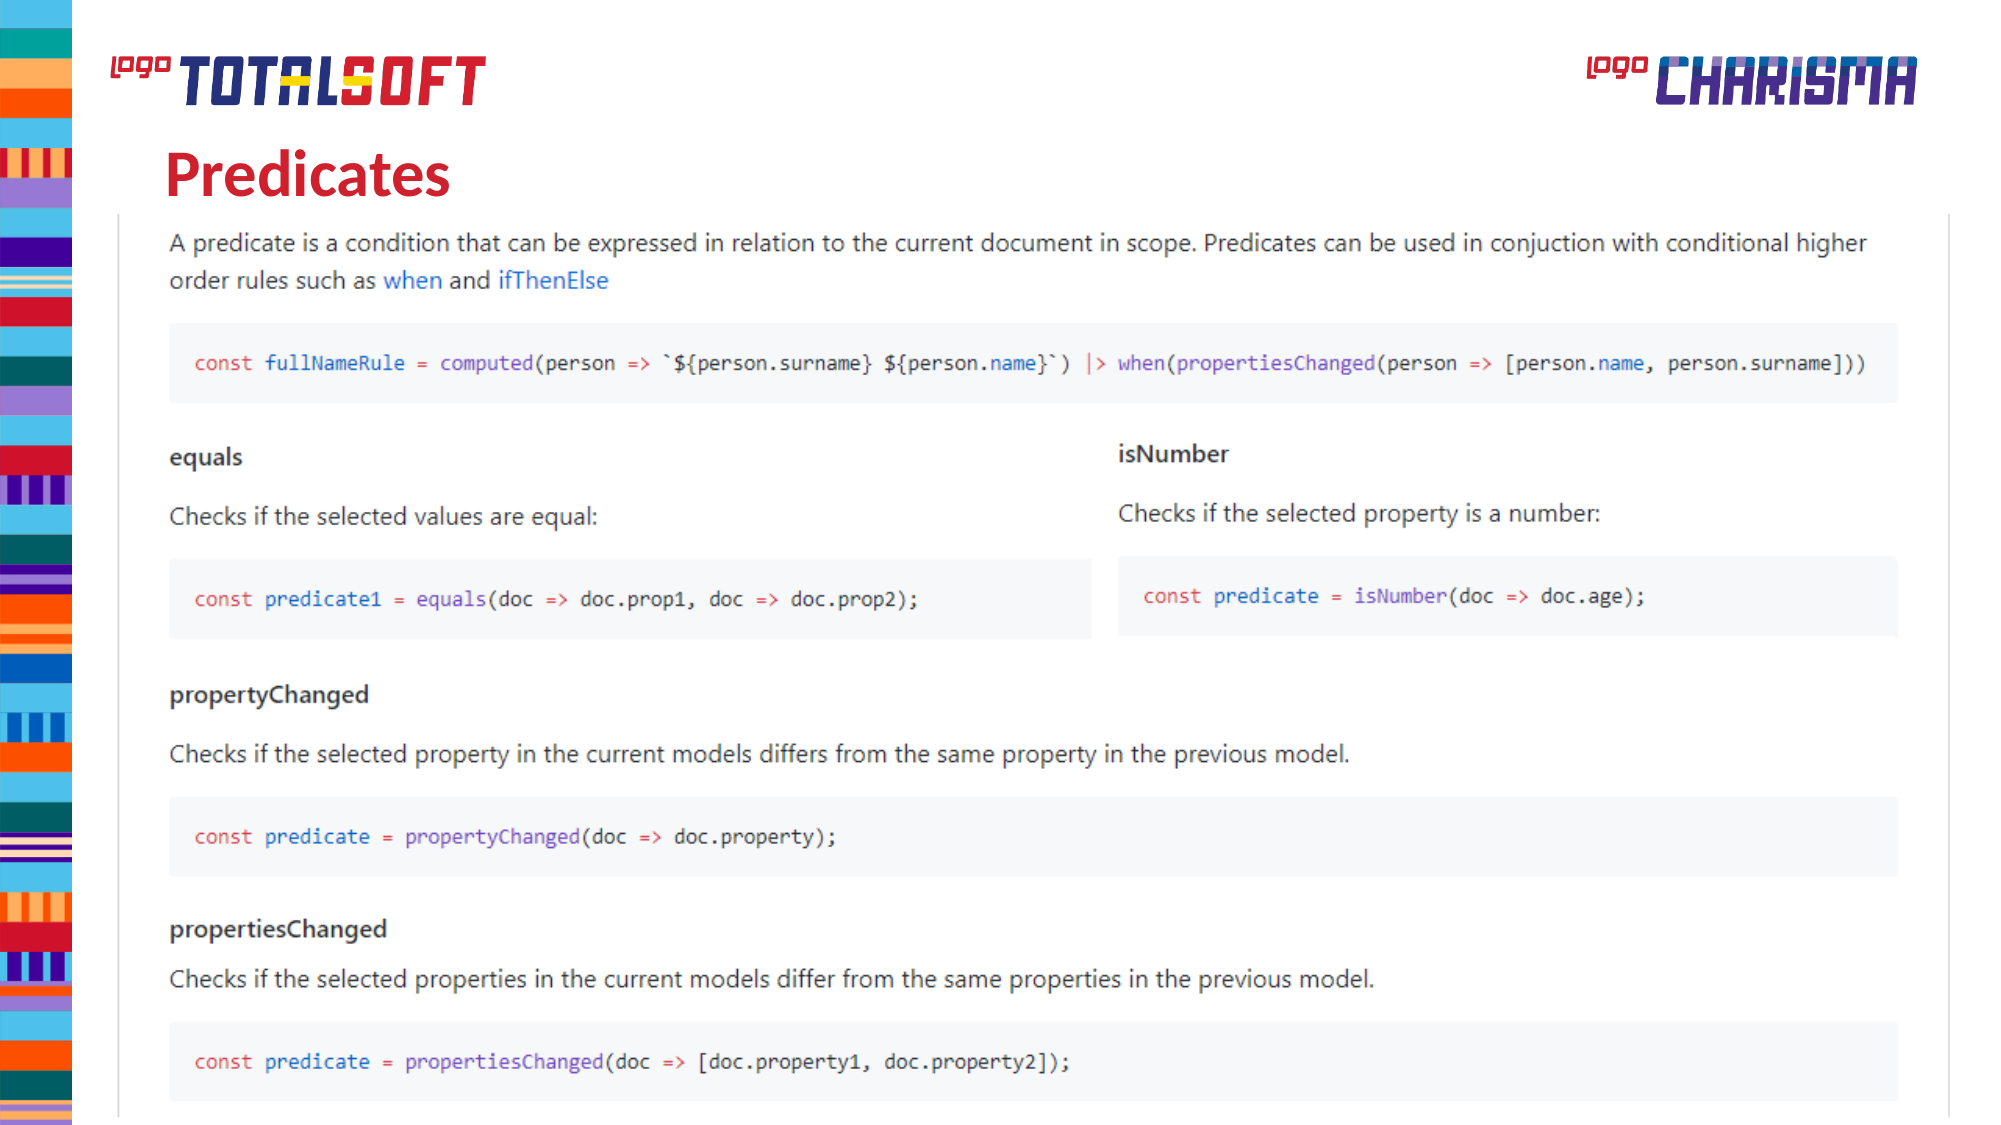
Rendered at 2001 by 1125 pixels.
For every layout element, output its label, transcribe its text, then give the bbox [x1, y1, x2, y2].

picture [1578, 44, 1927, 114]
picture [0, 0, 72, 1125]
picture [101, 44, 498, 115]
title Predicates [150, 119, 1728, 214]
picture [107, 214, 1961, 1119]
